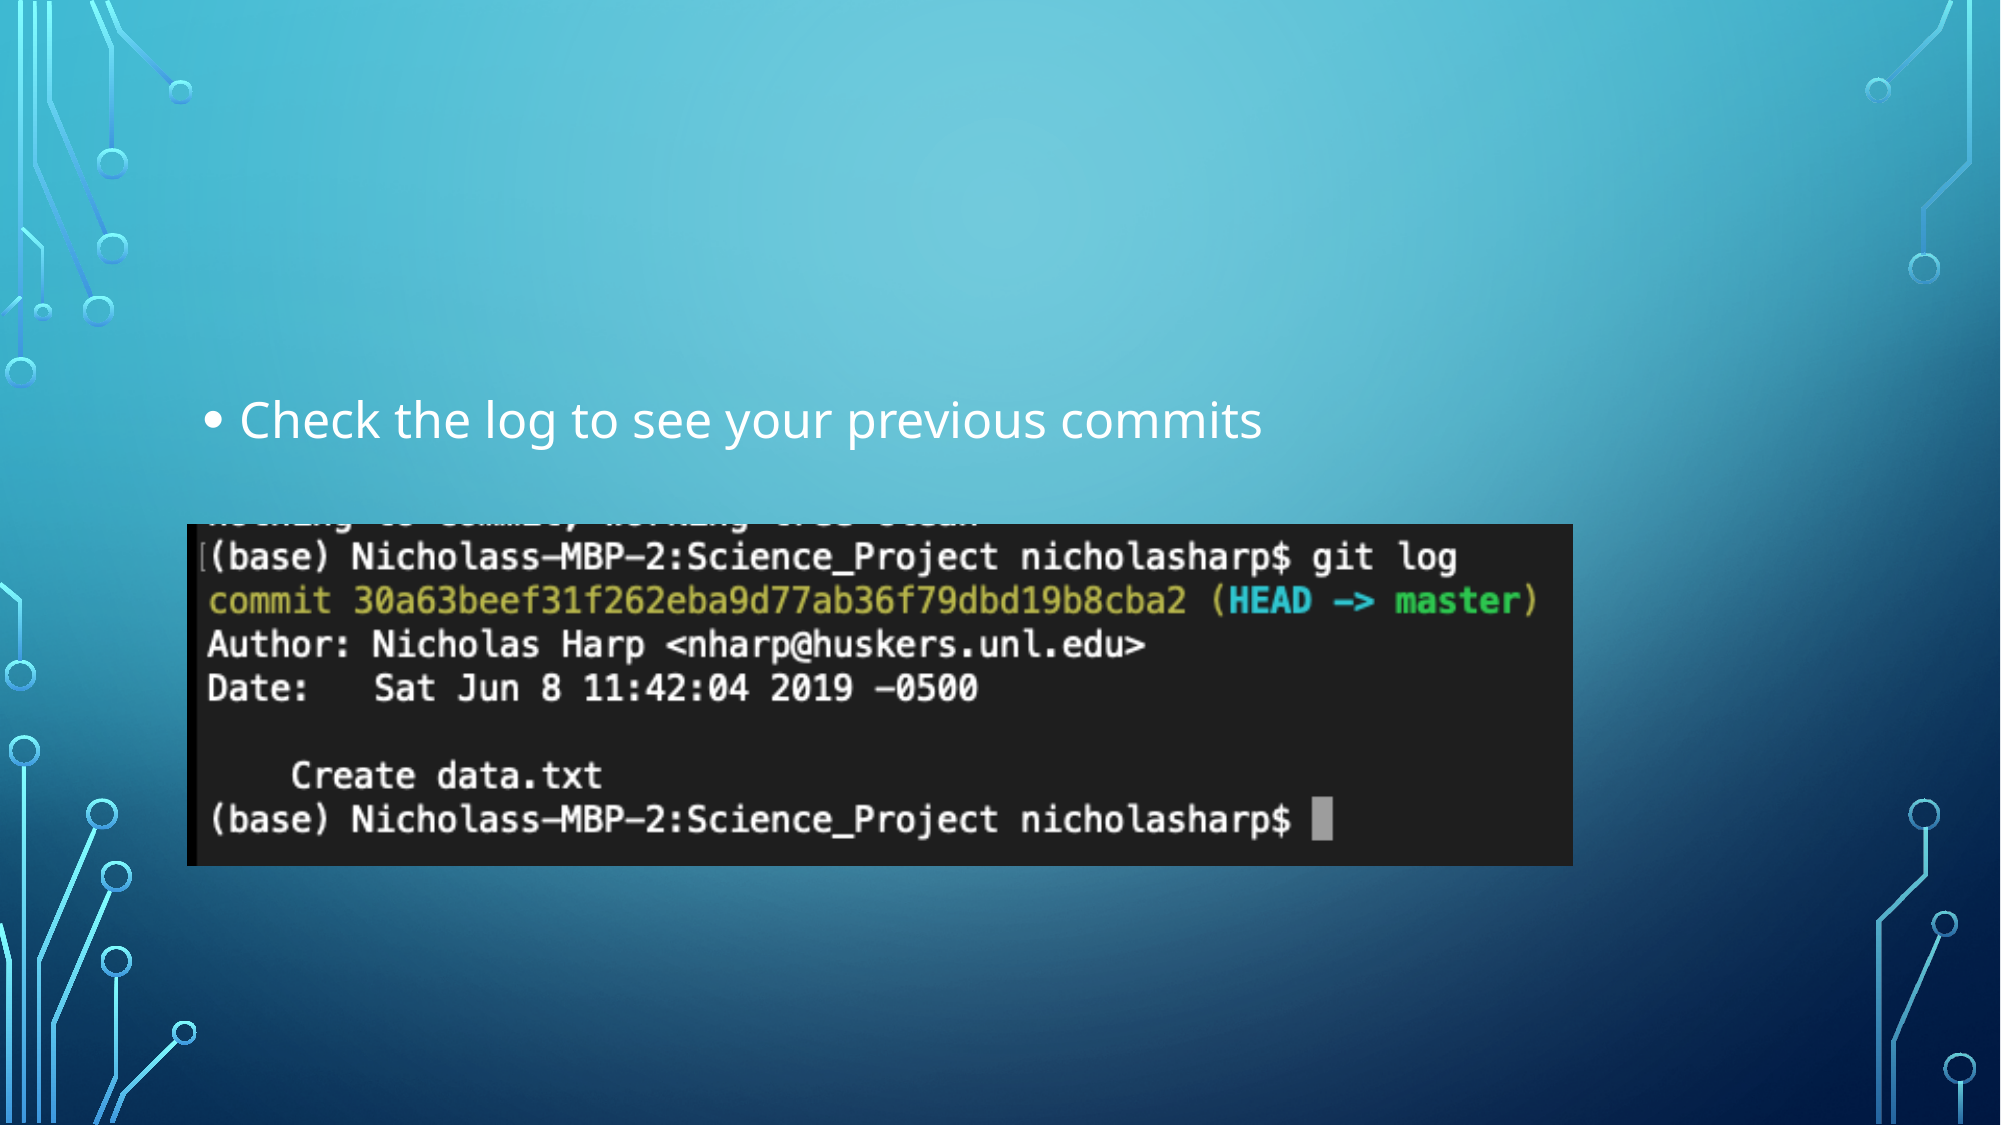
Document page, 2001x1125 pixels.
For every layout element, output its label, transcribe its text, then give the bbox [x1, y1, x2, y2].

list Check the log to see your previous commits [187, 369, 1813, 950]
picture [186, 523, 1573, 867]
